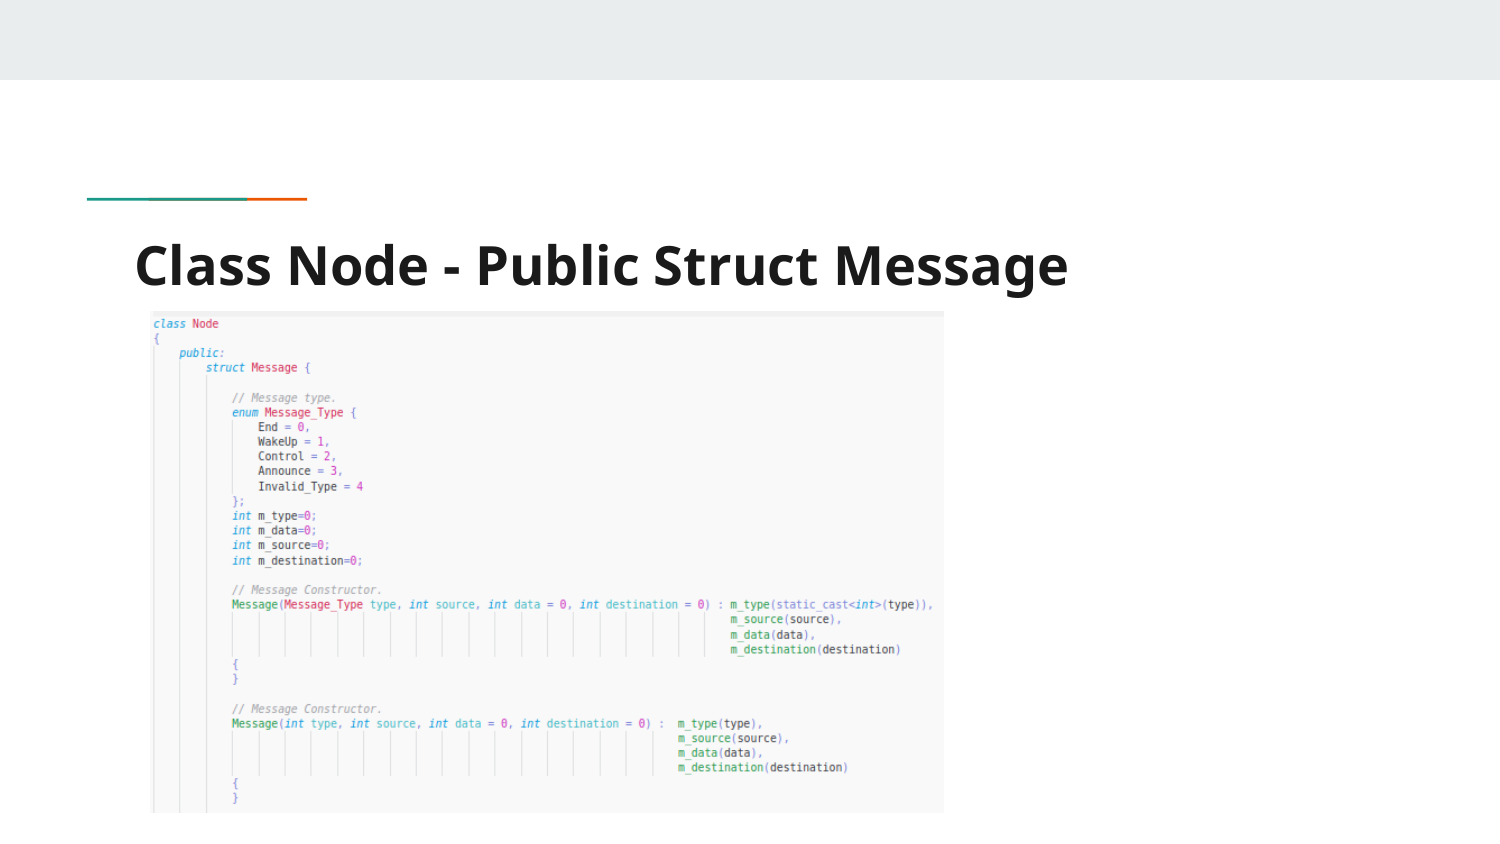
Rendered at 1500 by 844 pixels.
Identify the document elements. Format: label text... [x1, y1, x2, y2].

picture [149, 311, 945, 814]
title Class Node - Public Struct Message [119, 216, 1381, 305]
